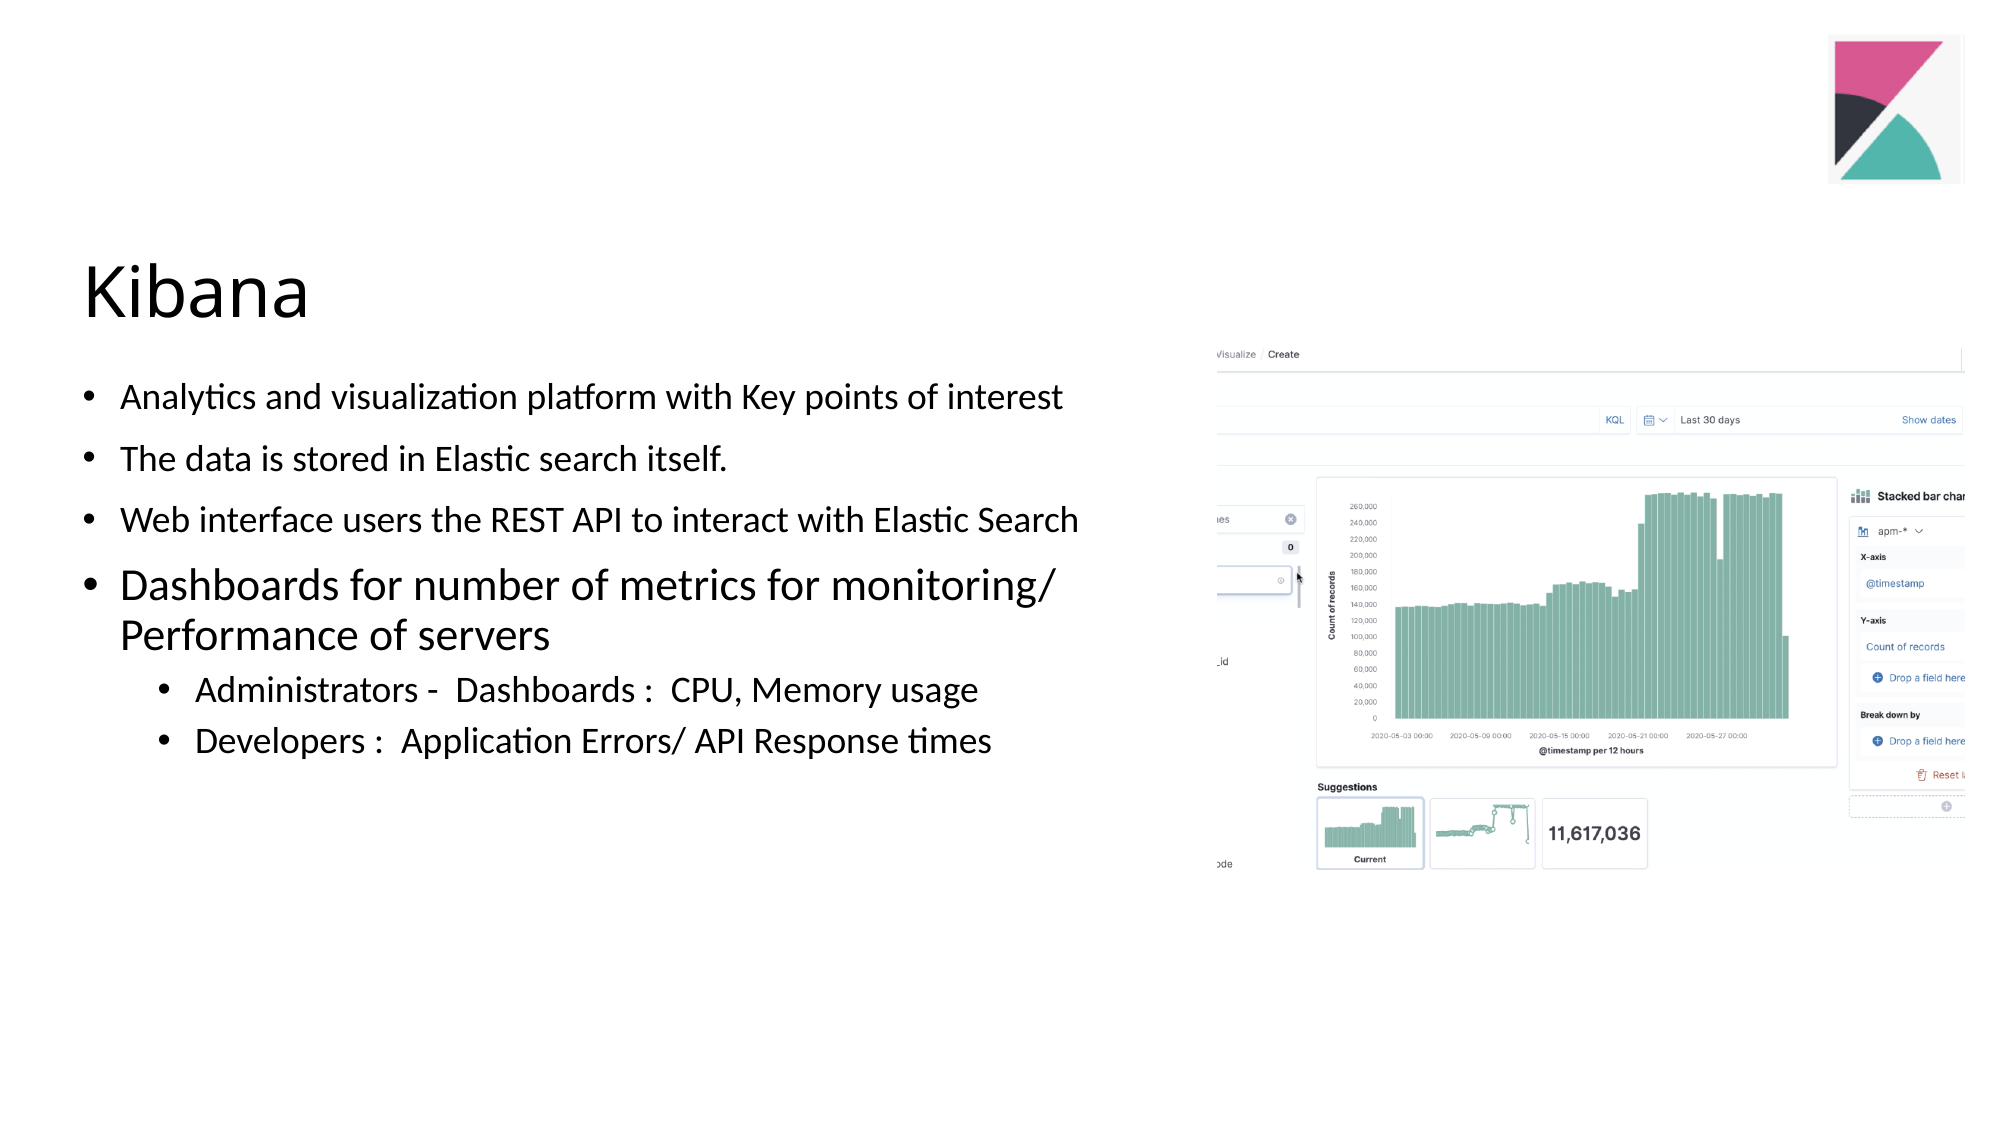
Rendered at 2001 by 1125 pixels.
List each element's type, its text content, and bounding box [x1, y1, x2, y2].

title Kibana [67, 184, 1040, 341]
picture [1828, 32, 1965, 185]
list Analytics and visualization platform with Key points of interest The data is stored in Elastic search itself. Web interface users the REST API to interact with Elastic Search Dashboards for number of metrics for monitoring/ Performance of servers Administrators - Dashboards : CPU, Memory usage Developers : Application Errors/ API Response times [67, 369, 1185, 1055]
picture [1217, 340, 1965, 870]
